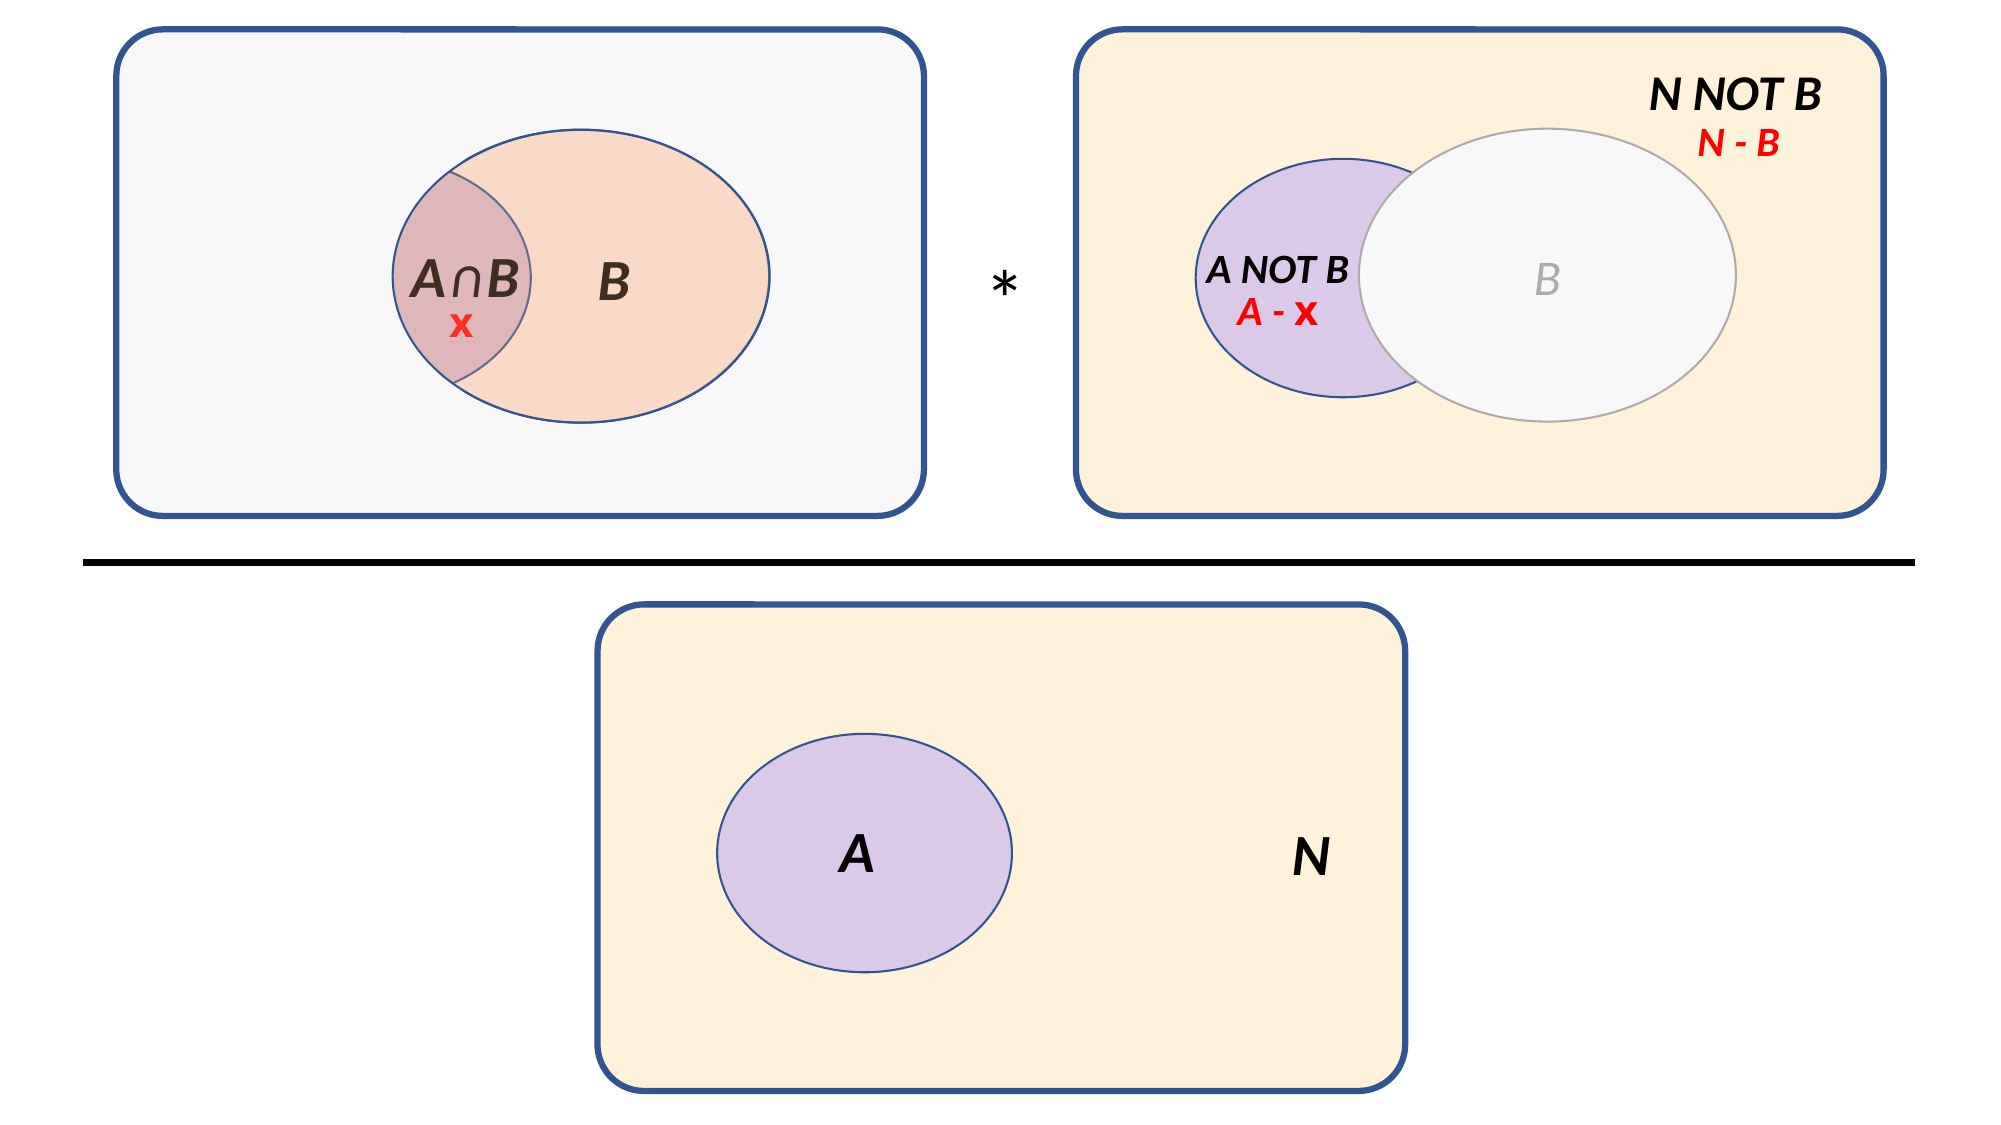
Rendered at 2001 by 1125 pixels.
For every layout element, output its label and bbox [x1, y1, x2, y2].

text_box [82, 29, 1938, 1091]
